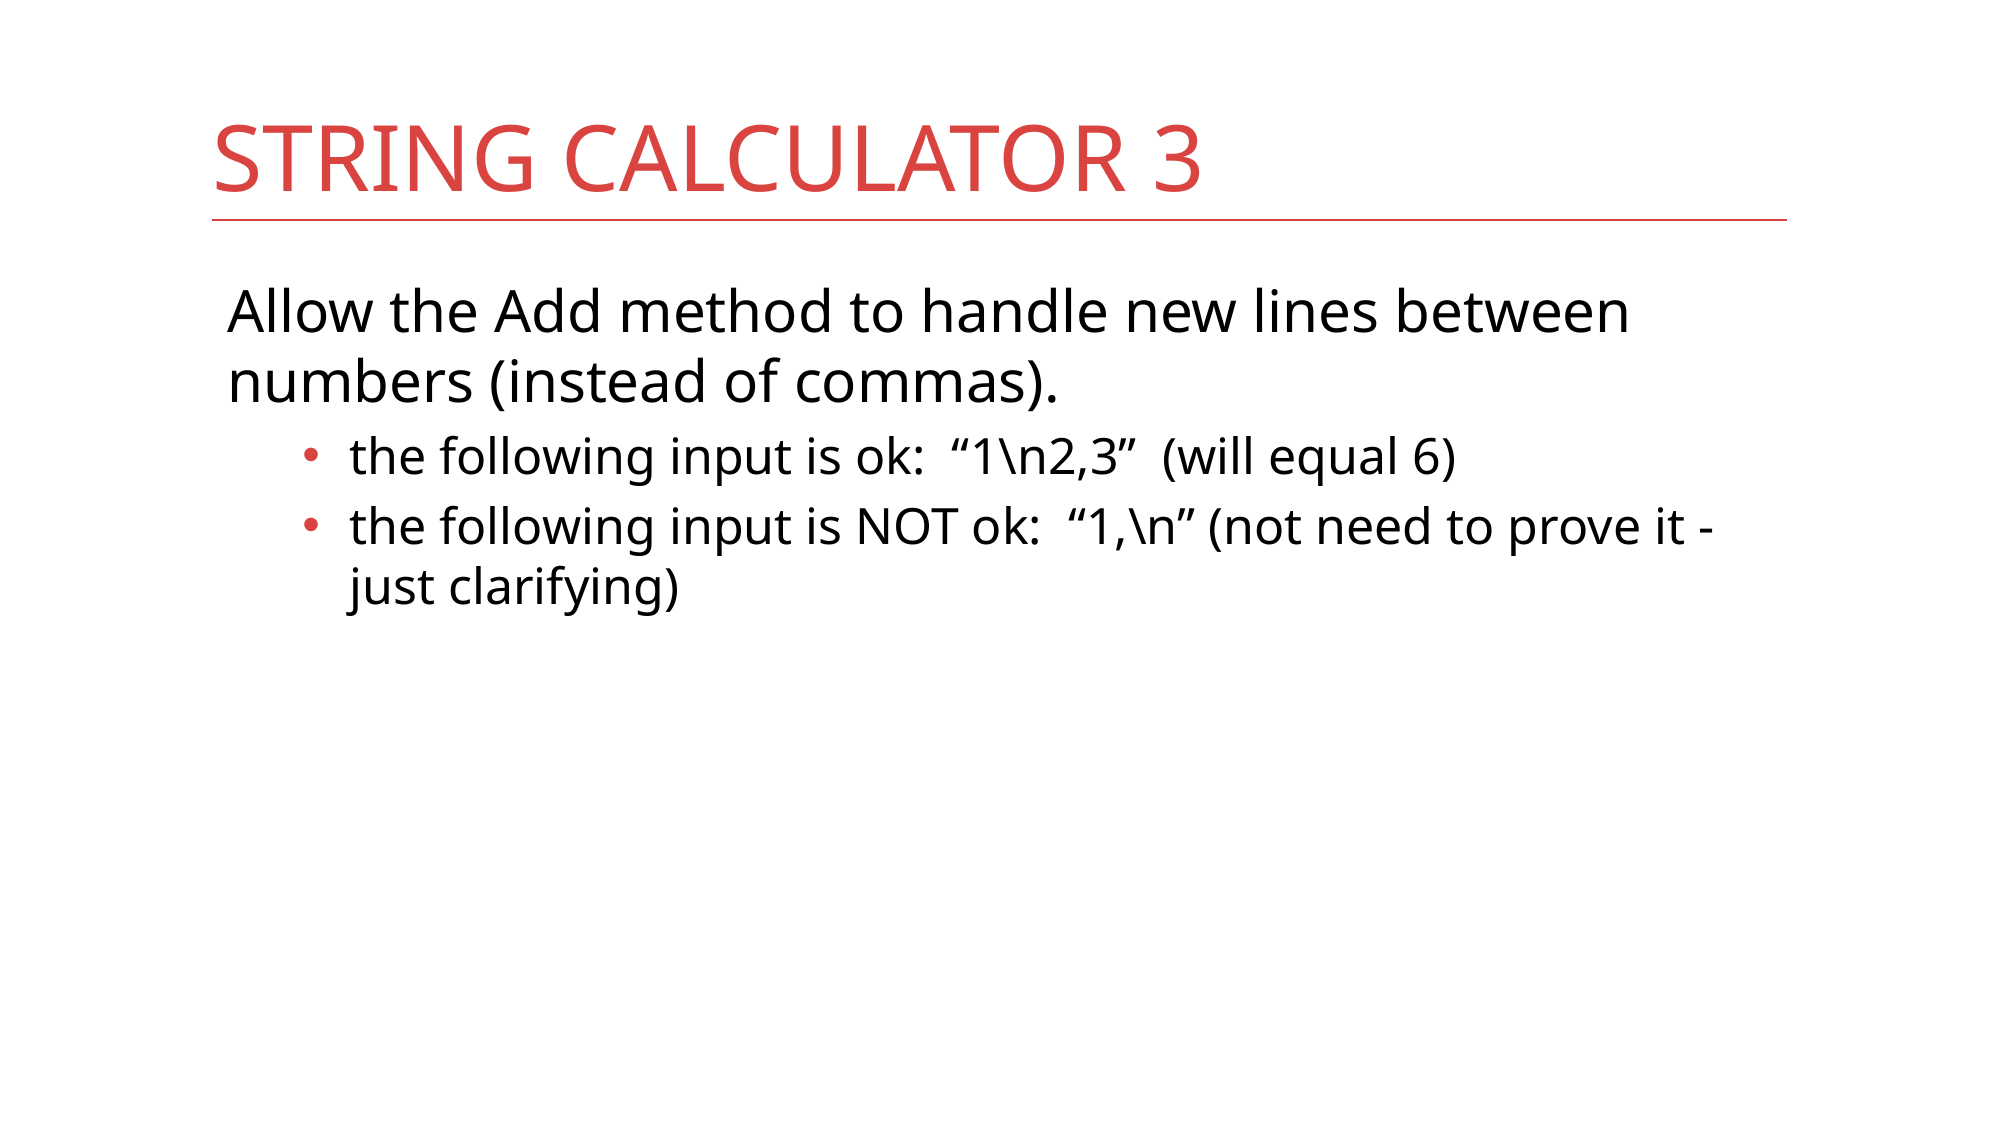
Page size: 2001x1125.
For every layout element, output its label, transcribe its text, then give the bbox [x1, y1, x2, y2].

list Allow the Add method to handle new lines between numbers (instead of commas). the following input is ok: “1\n2,3” (will equal 6) the following input is NOT ok: “1,\n” (not need to prove it - just clarifying) [212, 267, 1788, 1035]
title String Calculator 3 [212, 90, 1788, 220]
